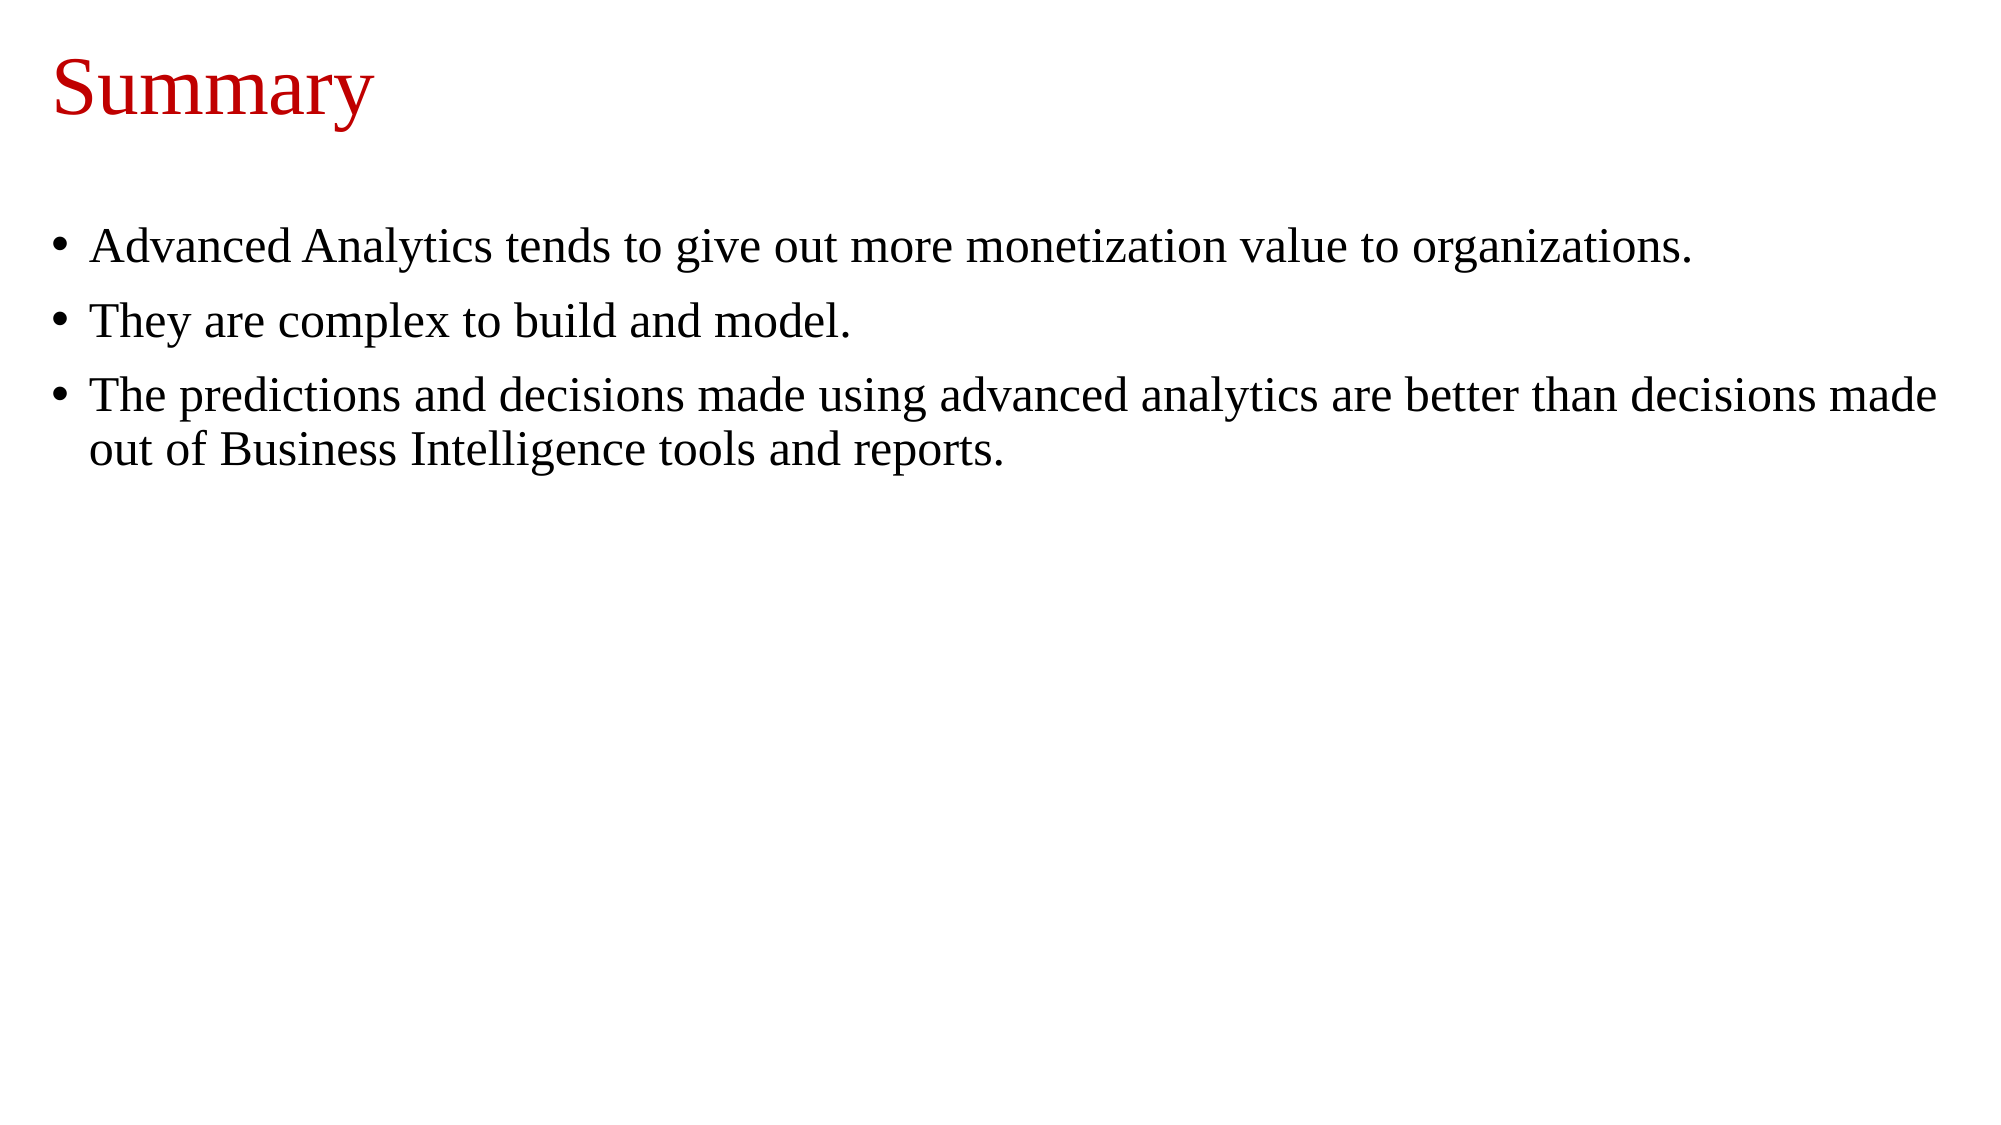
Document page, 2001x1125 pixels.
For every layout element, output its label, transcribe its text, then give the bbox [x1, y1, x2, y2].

list Advanced Analytics tends to give out more monetization value to organizations. They are complex to build and model. The predictions and decisions made using advanced analytics are better than decisions made out of Business Intelligence tools and reports. [36, 211, 1966, 1087]
title Summary [36, 23, 1966, 152]
